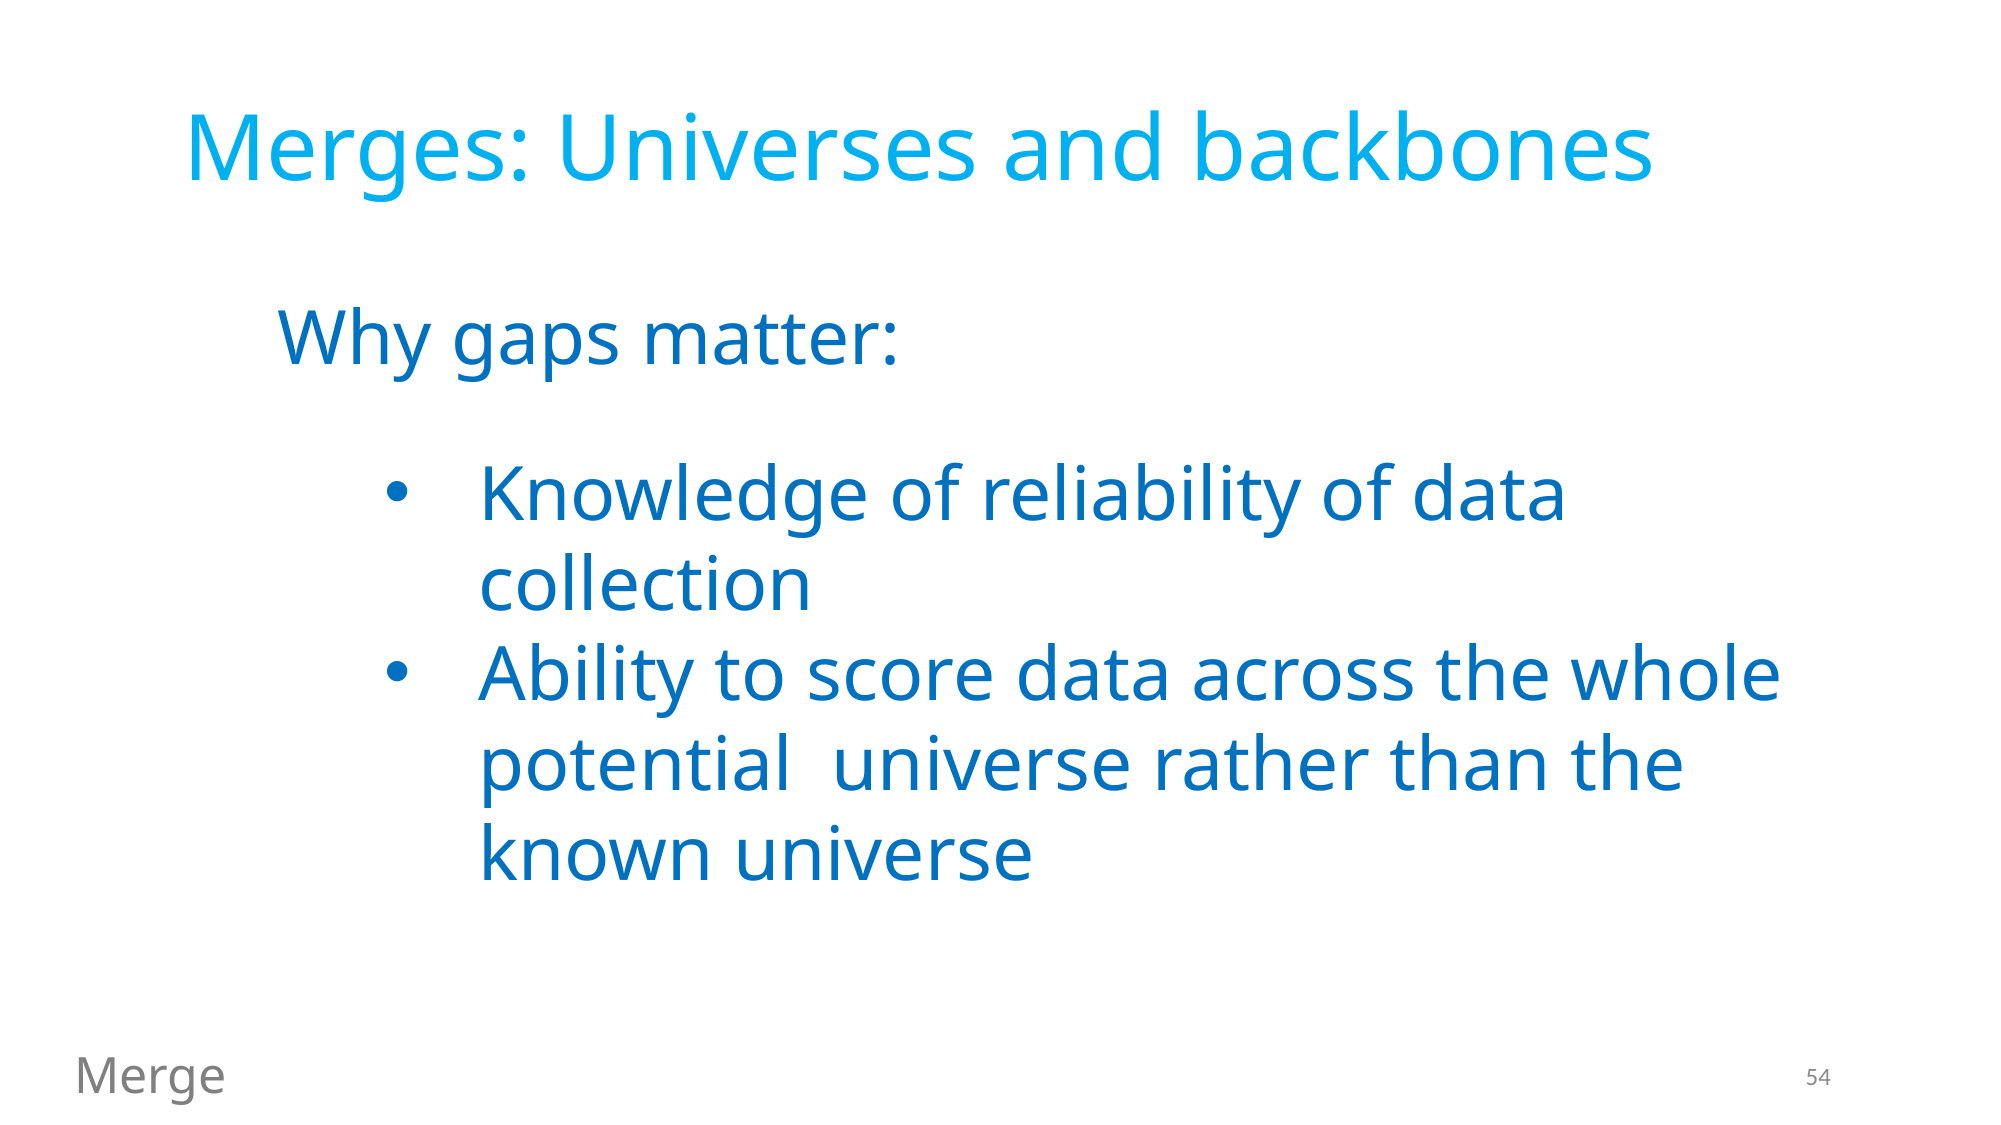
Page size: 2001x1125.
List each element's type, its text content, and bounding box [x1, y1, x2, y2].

text_box Merges: Universes and backbones [168, 81, 1938, 207]
slide_number 54 [1529, 1045, 1847, 1106]
text_box Knowledge of reliability of data collection Ability to score data across the whole potential universe rather than the known universe [369, 437, 1890, 903]
text_box Why gaps matter: [262, 281, 1783, 387]
text_box Merge [59, 1036, 1529, 1111]
